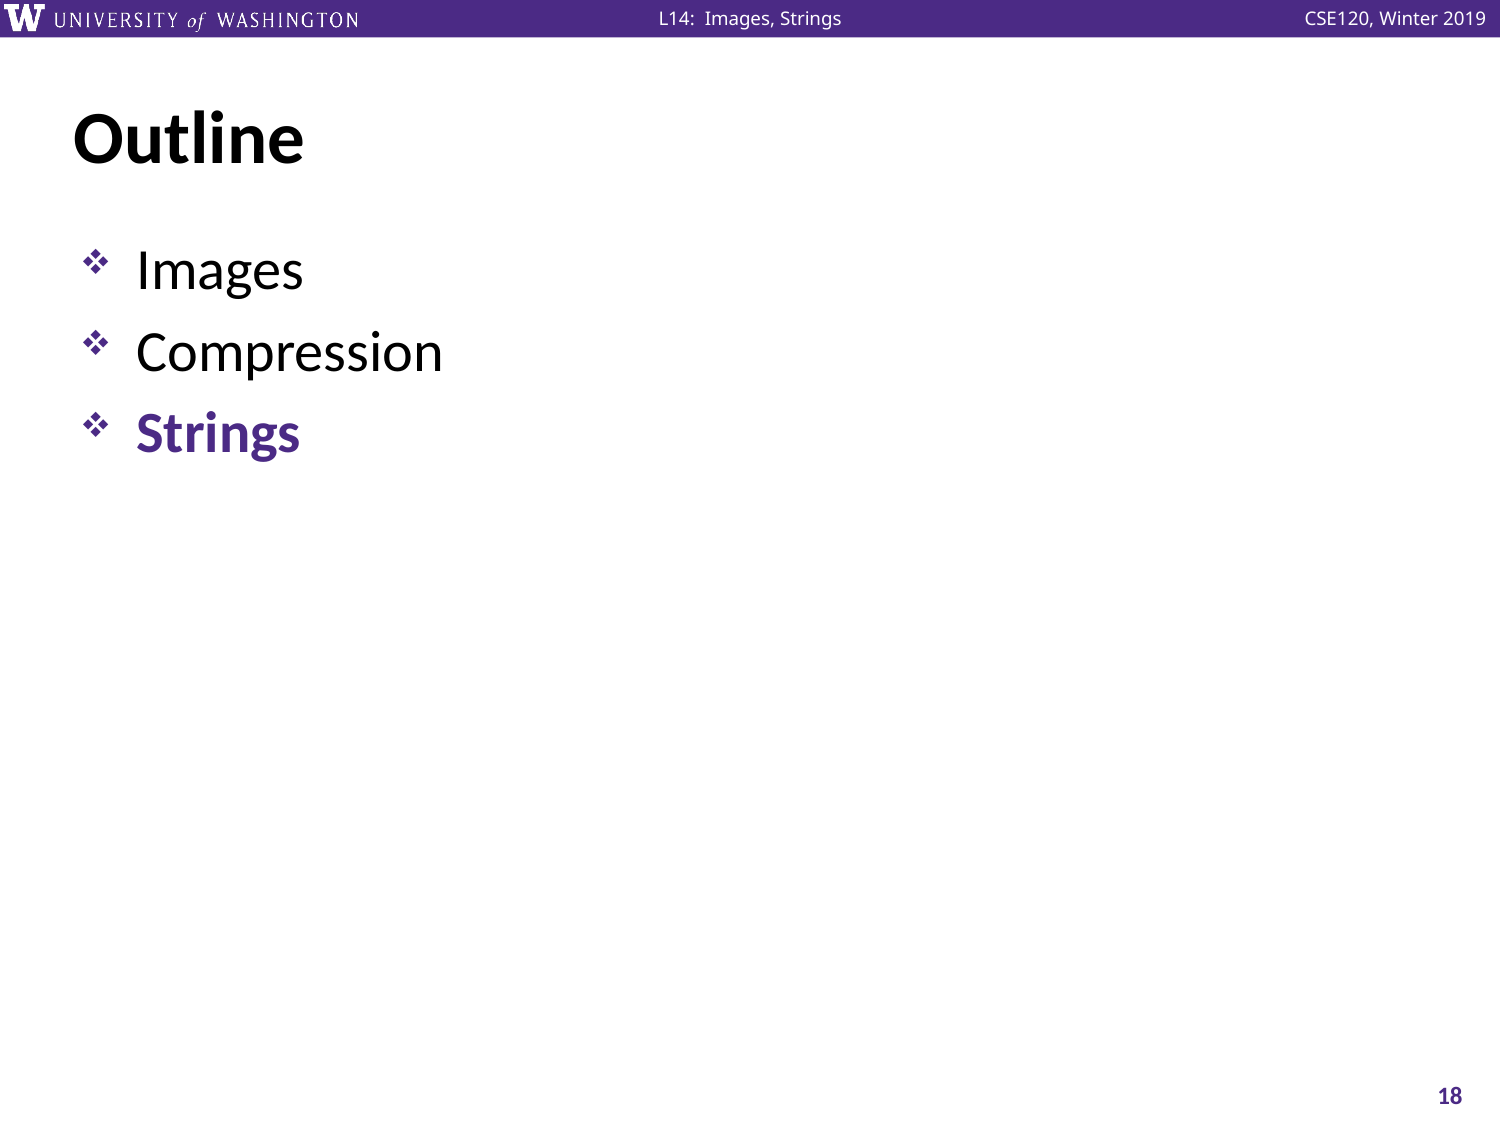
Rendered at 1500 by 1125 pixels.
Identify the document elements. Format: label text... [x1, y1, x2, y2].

list Images Compression Strings [64, 223, 1438, 1040]
title Outline [58, 71, 1438, 197]
slide_number 18 [1400, 1065, 1500, 1125]
picture [4, 4, 358, 32]
